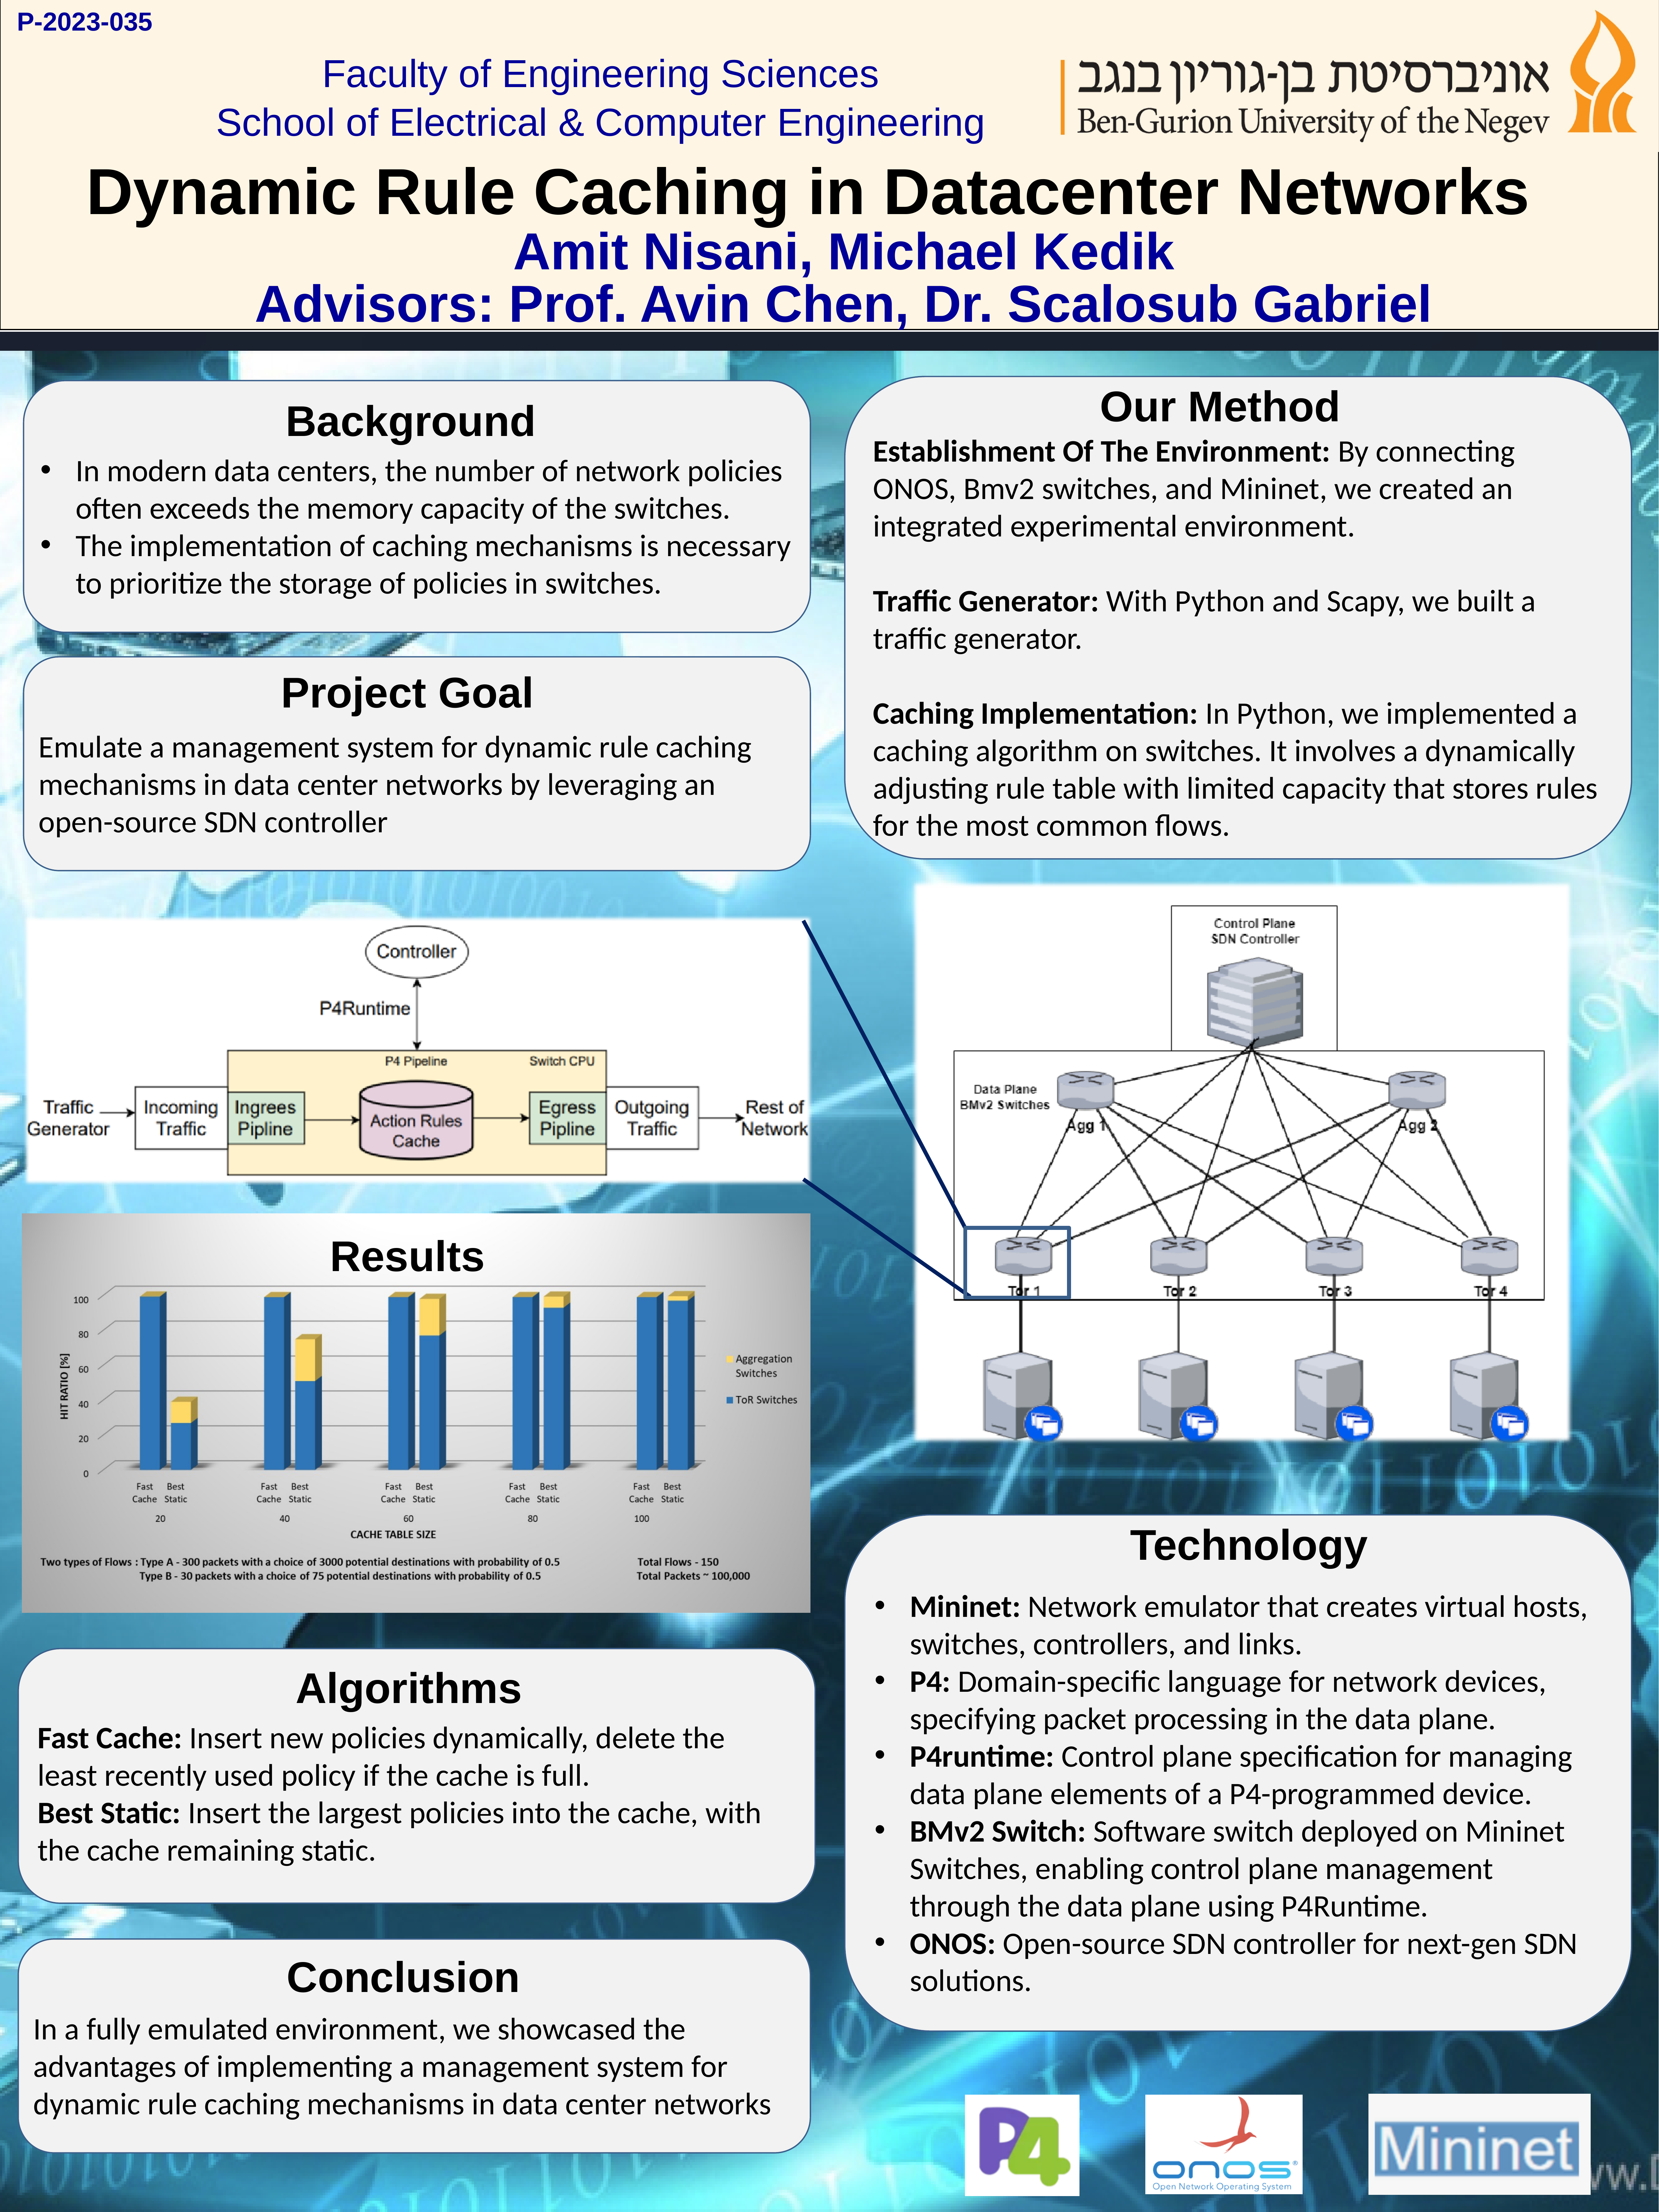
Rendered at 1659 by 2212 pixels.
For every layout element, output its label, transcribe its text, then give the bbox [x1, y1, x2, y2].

text_box Amit Nisani, Michael Kedik [306, 215, 1382, 267]
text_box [18, 1939, 810, 2153]
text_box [23, 380, 810, 633]
text_box Advisors: Prof. Avin Chen, Dr. Scalosub Gabriel [243, 267, 1445, 330]
text_box Dynamic Rule Caching in Datacenter Networks [55, 160, 1579, 295]
text_box P-2023-035 [0, 2, 170, 38]
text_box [844, 1515, 1632, 2031]
text_box Faculty of Engineering Sciences School of Electrical & Computer Engineering [133, 44, 1069, 146]
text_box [23, 657, 810, 871]
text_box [18, 1648, 815, 1903]
picture [0, 331, 1659, 2212]
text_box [844, 376, 1632, 859]
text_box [803, 1179, 970, 1297]
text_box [803, 920, 965, 1179]
picture [553, 0, 1659, 152]
